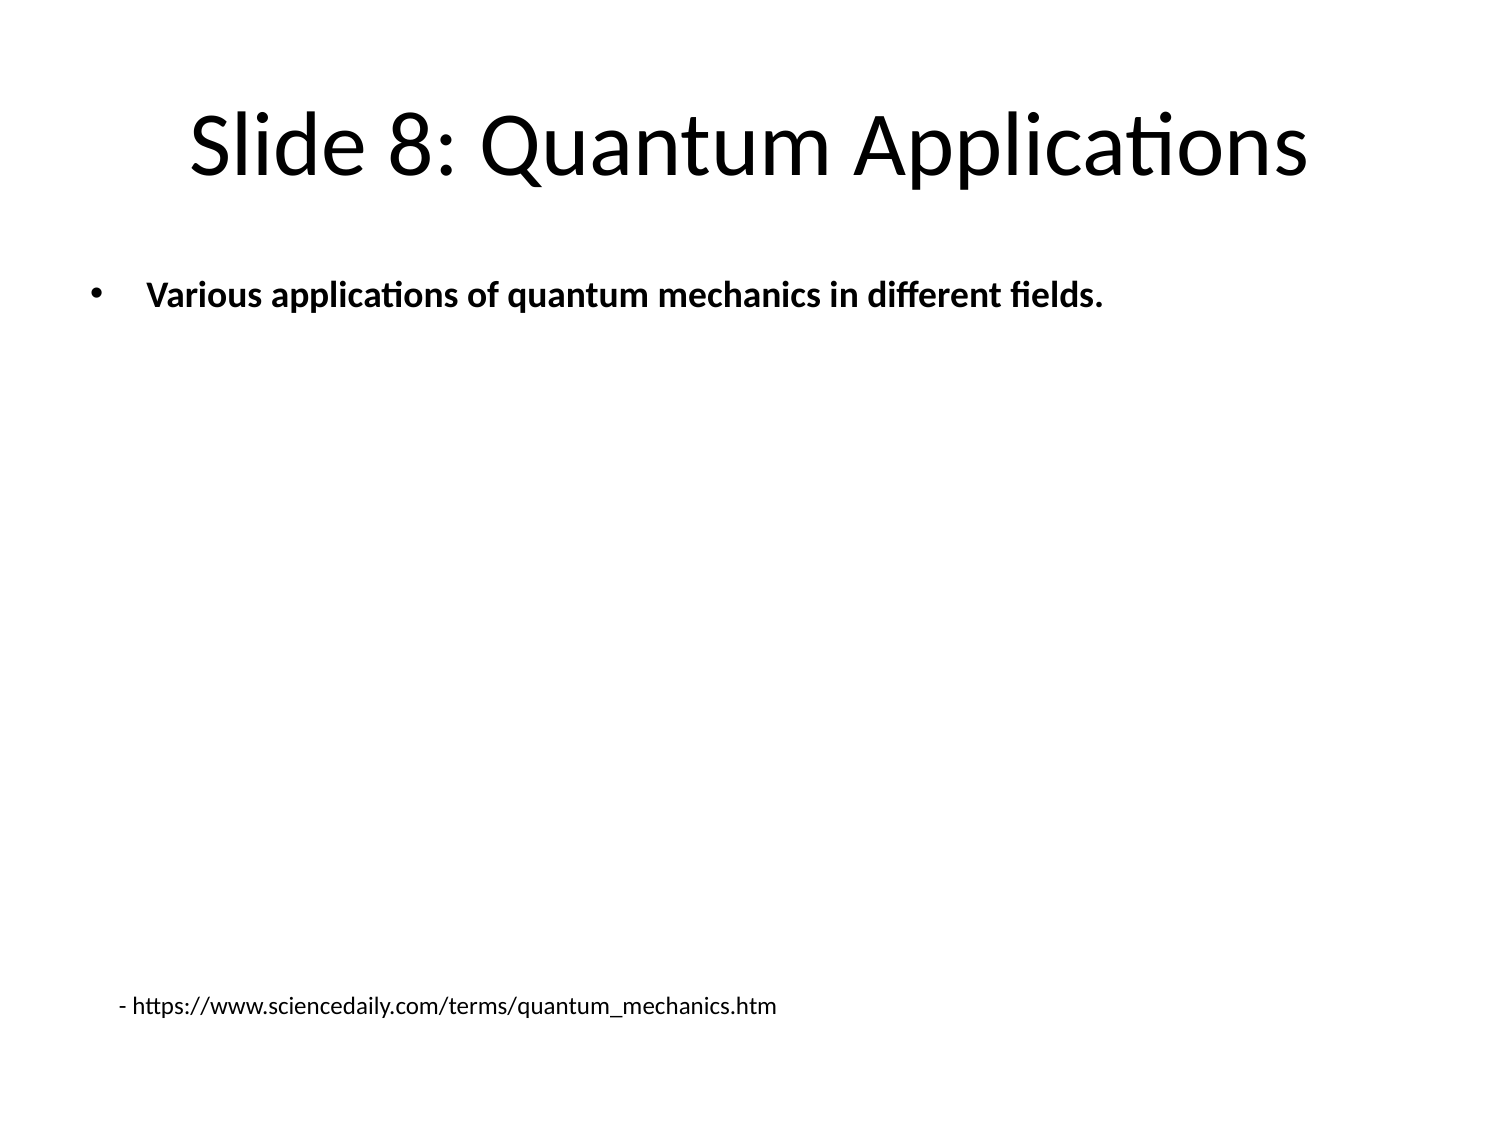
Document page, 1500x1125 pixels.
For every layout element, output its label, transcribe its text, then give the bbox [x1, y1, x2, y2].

text_box - https://www.sciencedaily.com/terms/quantum_mechanics.htm [104, 937, 1500, 1028]
list Various applications of quantum mechanics in different fields. [75, 262, 1425, 1005]
title Slide 8: Quantum Applications [75, 45, 1425, 233]
